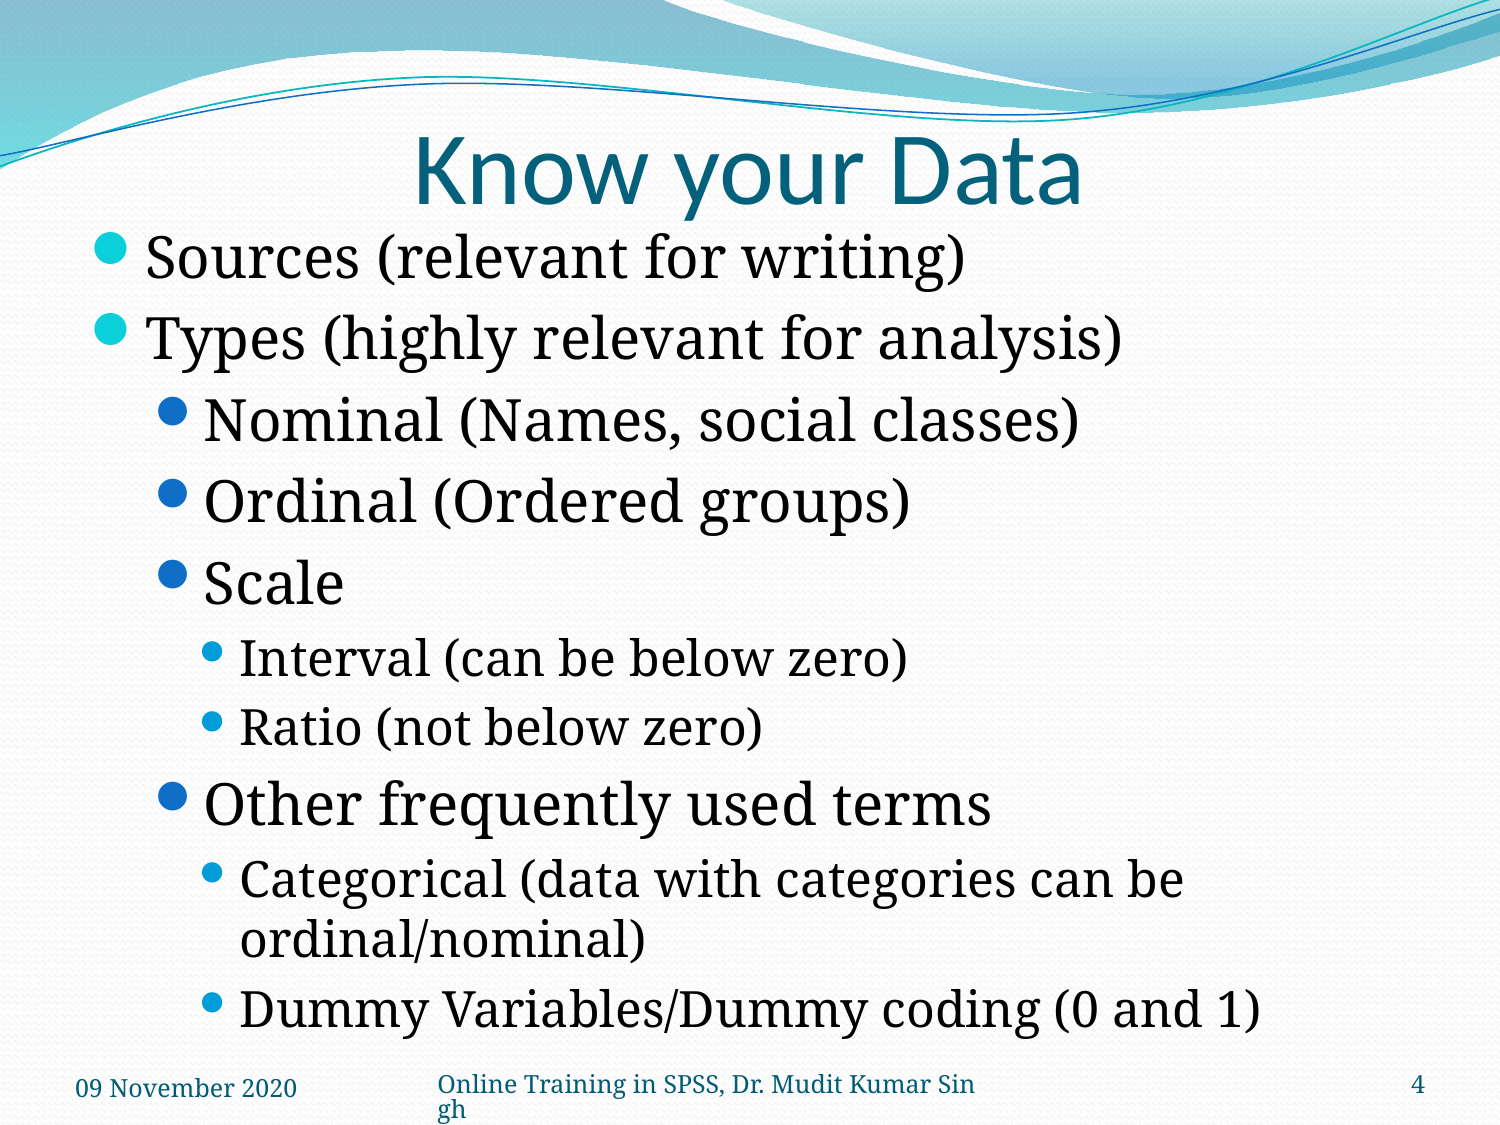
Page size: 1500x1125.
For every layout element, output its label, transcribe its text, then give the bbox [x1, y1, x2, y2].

slide_number 4 [1299, 1042, 1425, 1103]
list Sources (relevant for writing) Types (highly relevant for analysis) Nominal (Names, social classes) Ordinal (Ordered groups) Scale Interval (can be below zero) Ratio (not below zero) Other frequently used terms Categorical (data with categories can be ordinal/nominal) Dummy Variables/Dummy coding (0 and 1) [75, 212, 1425, 1050]
footer Online Training in SPSS, Dr. Mudit Kumar Singh [437, 1042, 988, 1103]
title Know your Data [75, 62, 1425, 212]
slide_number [75, 1042, 425, 1103]
